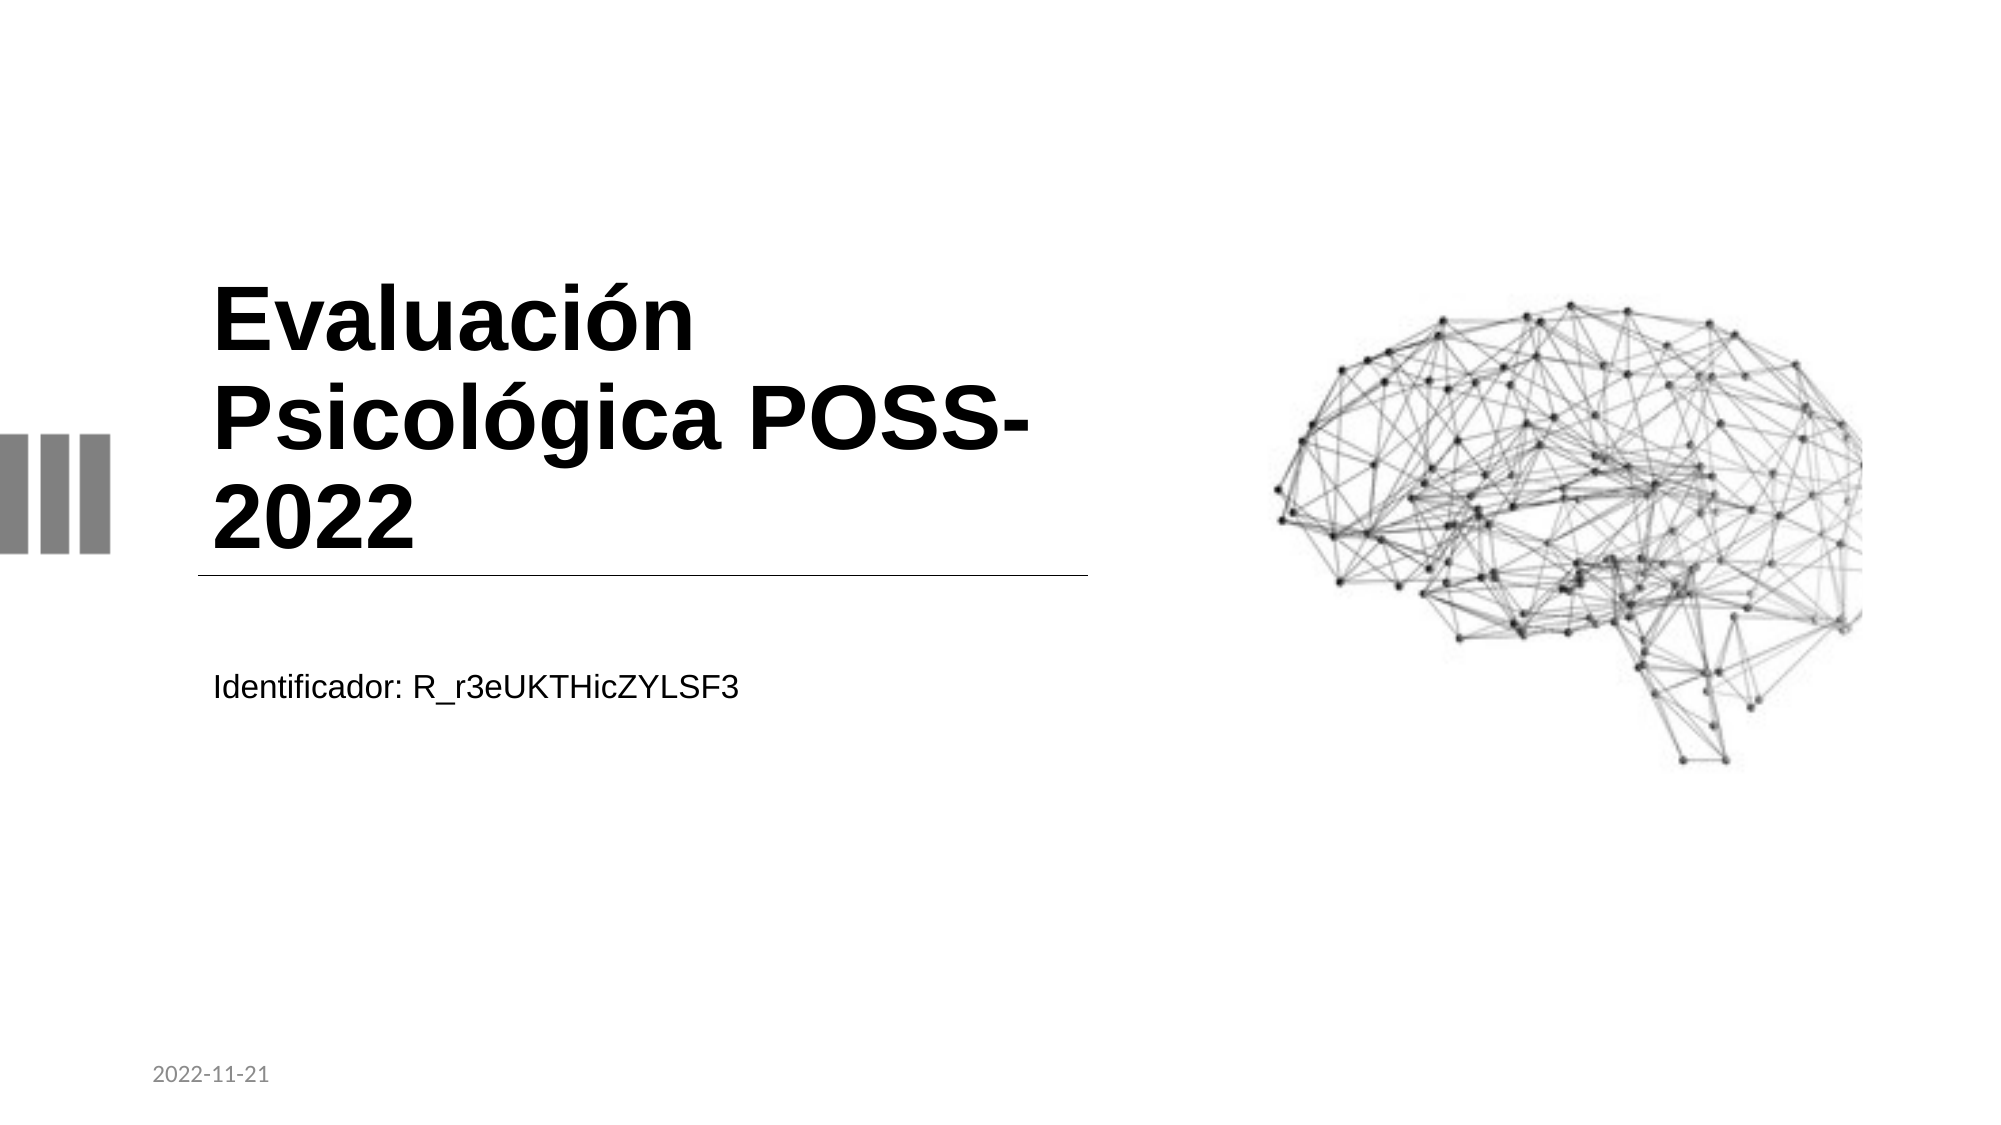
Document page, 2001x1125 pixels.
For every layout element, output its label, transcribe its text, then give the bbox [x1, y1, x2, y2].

subtitle Identificador: R_r3eUKTHicZYLSF3 [197, 590, 1398, 863]
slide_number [137, 1042, 588, 1103]
picture [1202, 208, 1863, 860]
picture [0, 420, 123, 563]
title Evaluación Psicológica POSS-2022 [197, 184, 1088, 576]
